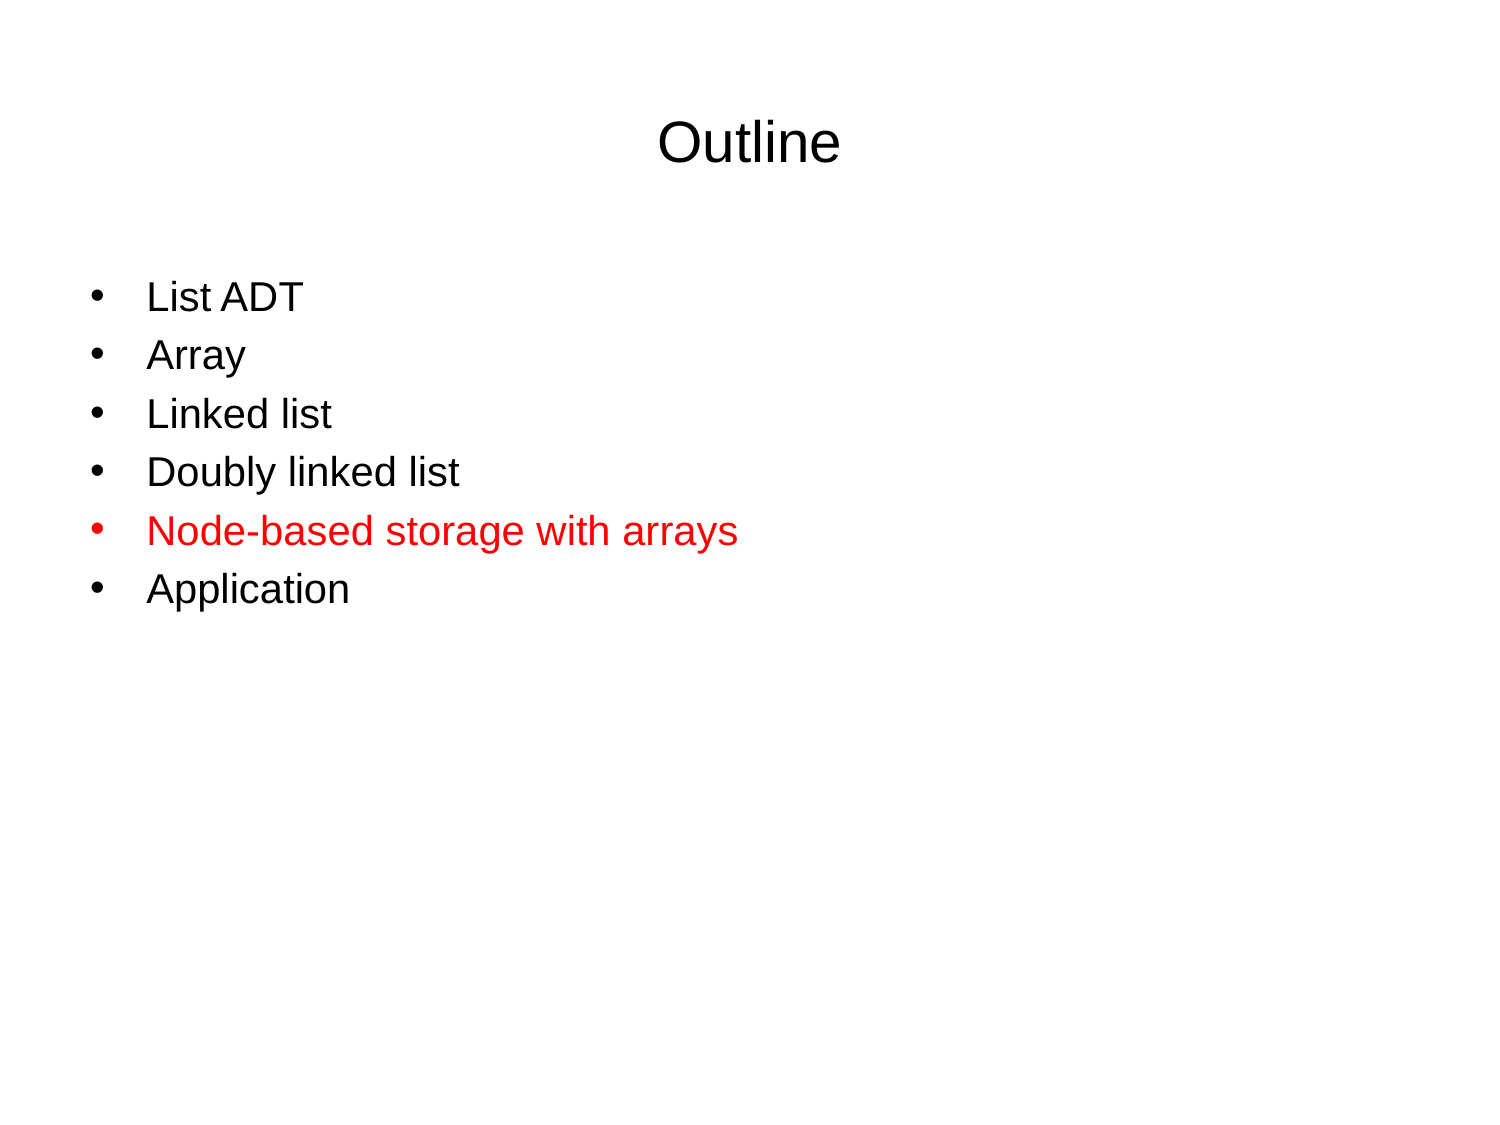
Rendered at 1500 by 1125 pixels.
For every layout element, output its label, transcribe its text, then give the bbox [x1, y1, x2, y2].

list List ADT Array Linked list Doubly linked list Node-based storage with arrays Application [74, 262, 1426, 1006]
title Outline [74, 44, 1426, 233]
